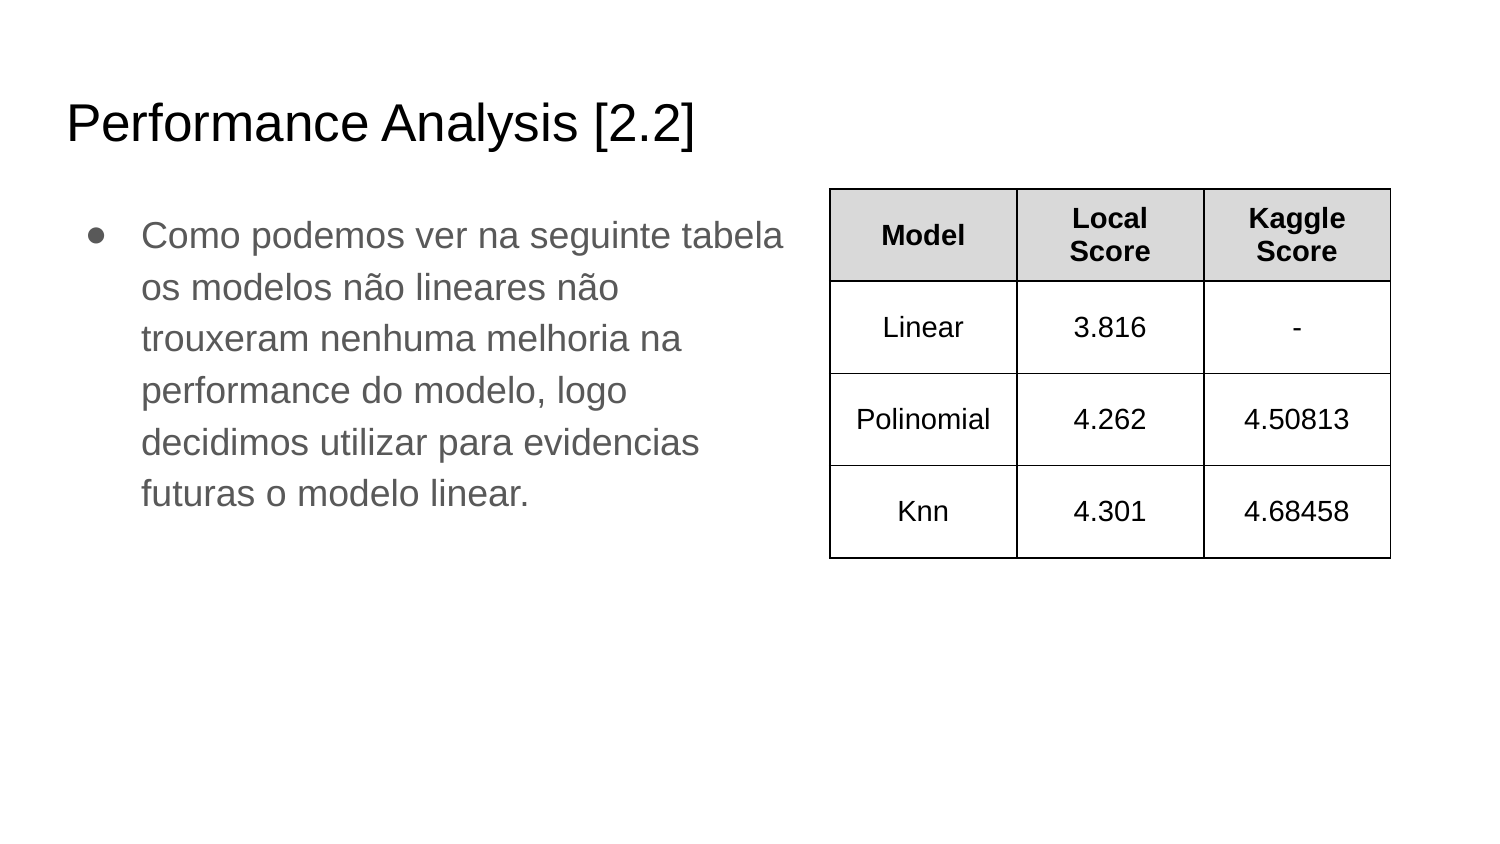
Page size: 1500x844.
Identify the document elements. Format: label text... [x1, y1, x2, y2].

table_cell Knn [831, 466, 1016, 557]
table_header Kaggle Score [1205, 190, 1390, 280]
table_cell 4.301 [1018, 466, 1203, 557]
table_cell 4.262 [1018, 374, 1203, 465]
table_cell - [1205, 282, 1390, 373]
table_cell Linear [831, 282, 1016, 373]
table_cell 4.50813 [1205, 374, 1390, 465]
table_cell 3.816 [1018, 282, 1203, 373]
title Performance Analysis [2.2] [51, 72, 1449, 167]
table_cell 4.68458 [1205, 466, 1390, 557]
table_cell Polinomial [831, 374, 1016, 465]
table_header Model [831, 190, 1016, 280]
list Como podemos ver na seguinte tabela os modelos não lineares não trouxeram nenhuma melhoria na performance do modelo, logo decidimos utilizar para evidencias futuras o modelo linear. [51, 189, 812, 750]
table_header Local Score [1018, 190, 1203, 280]
